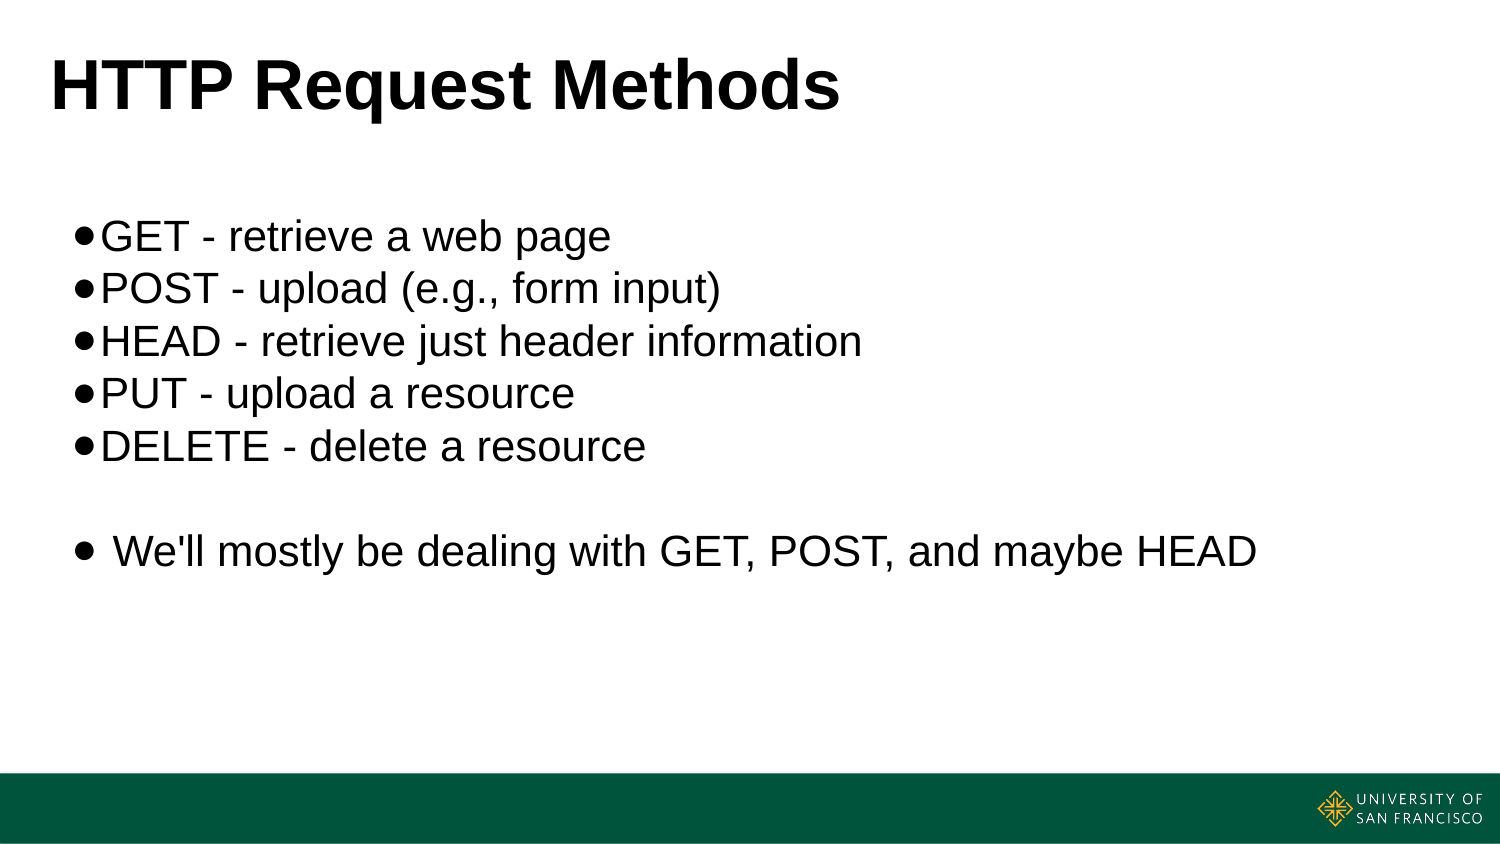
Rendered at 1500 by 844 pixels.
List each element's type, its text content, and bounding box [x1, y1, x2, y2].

picture [1317, 790, 1482, 827]
list GET - retrieve a web page POST - upload (e.g., form input) HEAD - retrieve just header information PUT - upload a resource DELETE - delete a resource We'll mostly be dealing with GET, POST, and maybe HEAD [45, 202, 1467, 819]
title HTTP Request Methods [45, 33, 1467, 144]
